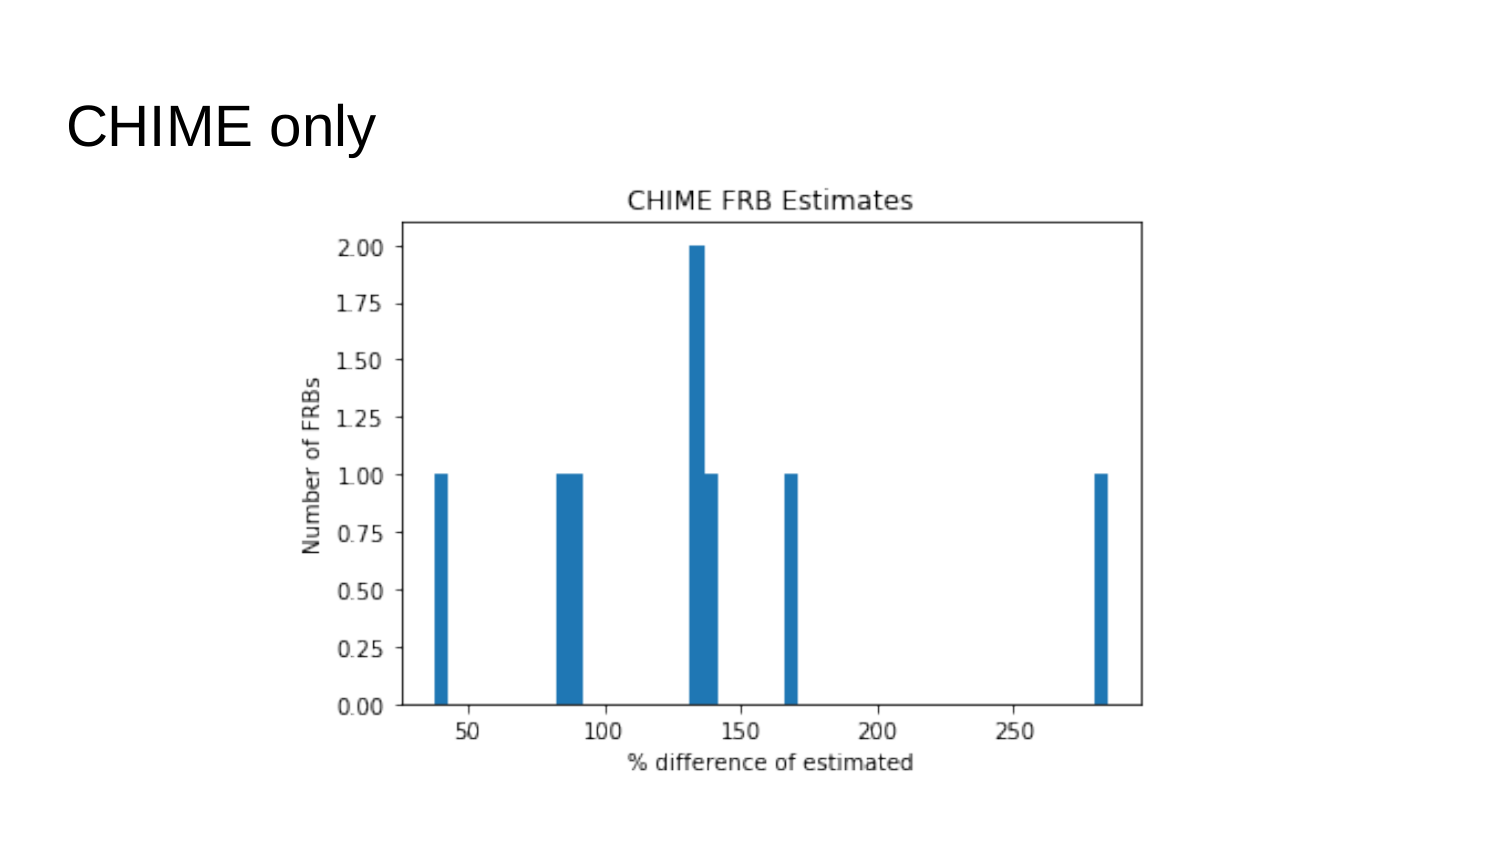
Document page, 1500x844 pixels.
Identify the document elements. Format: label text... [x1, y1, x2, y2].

picture [289, 173, 1166, 789]
title CHIME only [51, 72, 1449, 167]
